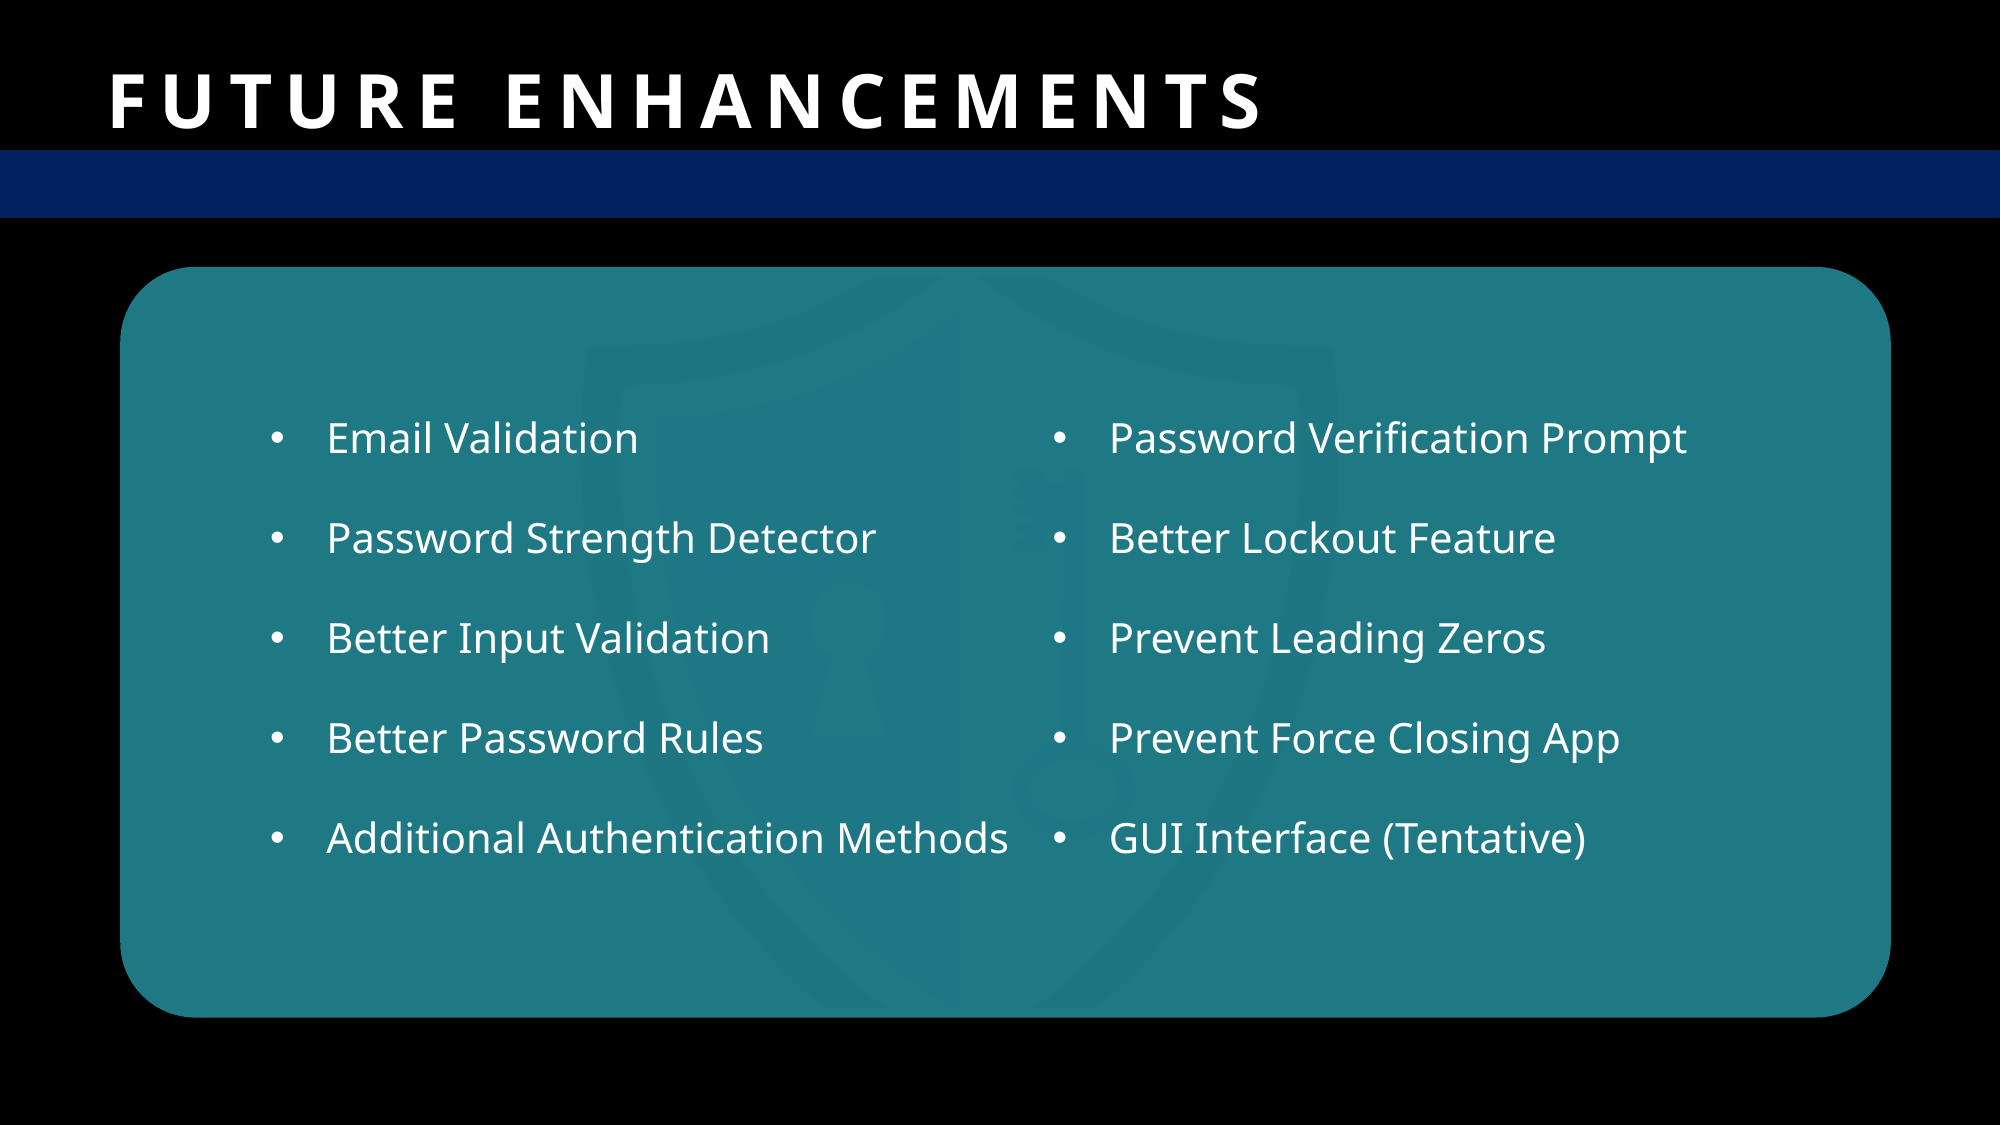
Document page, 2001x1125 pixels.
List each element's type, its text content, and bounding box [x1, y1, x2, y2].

title Future Enhancements [91, 37, 1607, 150]
text_box Email Validation Password Strength Detector Better Input Validation Better Password Rules Additional Authentication Methods Password Verification Prompt Better Lockout Feature Prevent Leading Zeros Prevent Force Closing App GUI Interface (Tentative) [255, 354, 1851, 1125]
text_box [0, 150, 2000, 218]
picture [307, 276, 1607, 1008]
text_box [120, 266, 1891, 1018]
